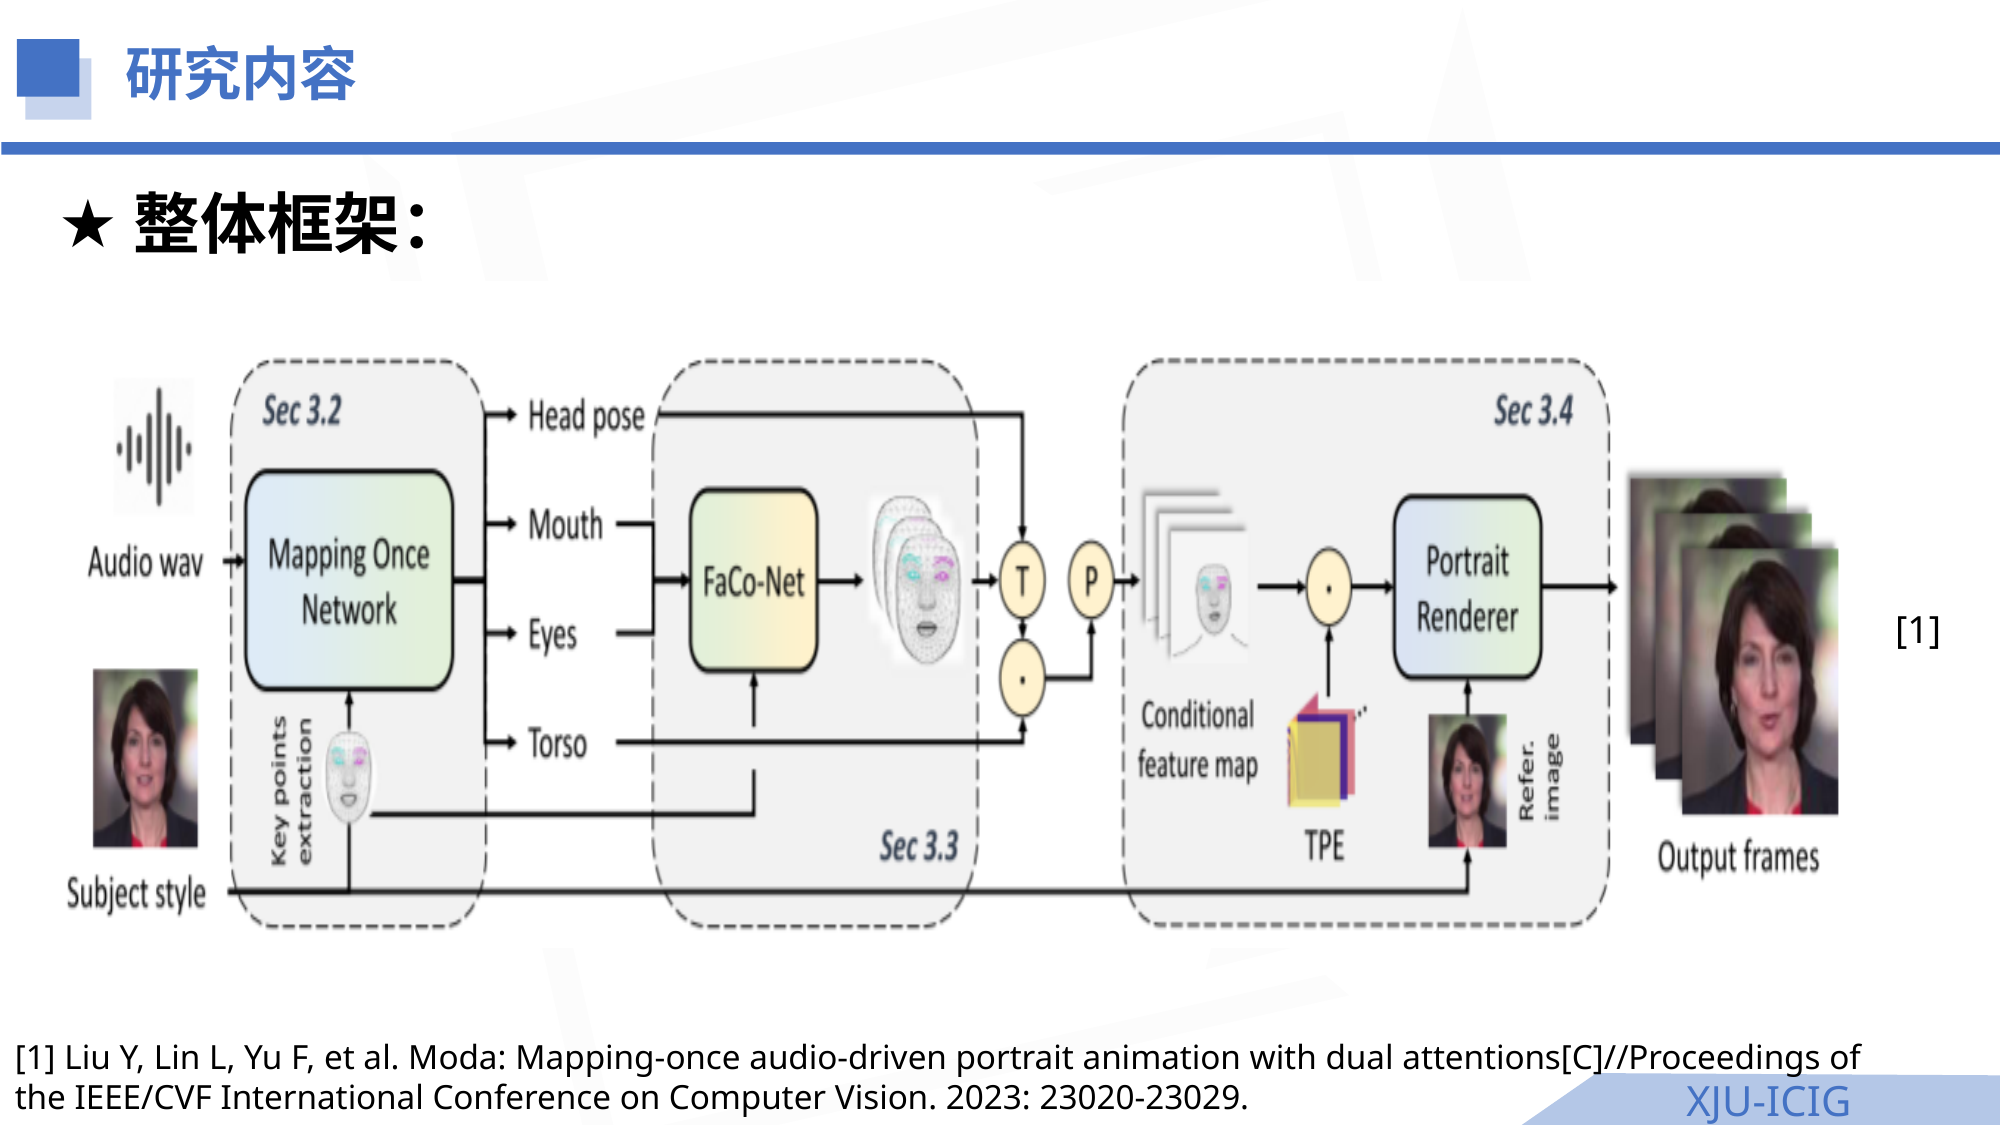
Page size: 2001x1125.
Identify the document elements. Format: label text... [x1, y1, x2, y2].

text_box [518, 948, 1563, 1109]
text_box [1563, 141, 2000, 156]
text_box 整体框架： [43, 174, 518, 270]
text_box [16, 38, 92, 120]
text_box [1] Liu Y, Lin L, Yu F, et al. Moda: Mapping-once audio-driven portrait animation with dual attentions[C]//Proceedings of the IEEE/CVF International Conference on Computer Vision. 2023: 23020-23029. [0, 1029, 1914, 1124]
text_box [0, 141, 518, 156]
picture [52, 281, 1871, 948]
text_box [518, 0, 1563, 281]
text_box XJU-ICIG [1519, 1073, 2000, 1125]
text_box 研究内容 [110, 29, 518, 114]
text_box [1] [1880, 598, 1957, 659]
